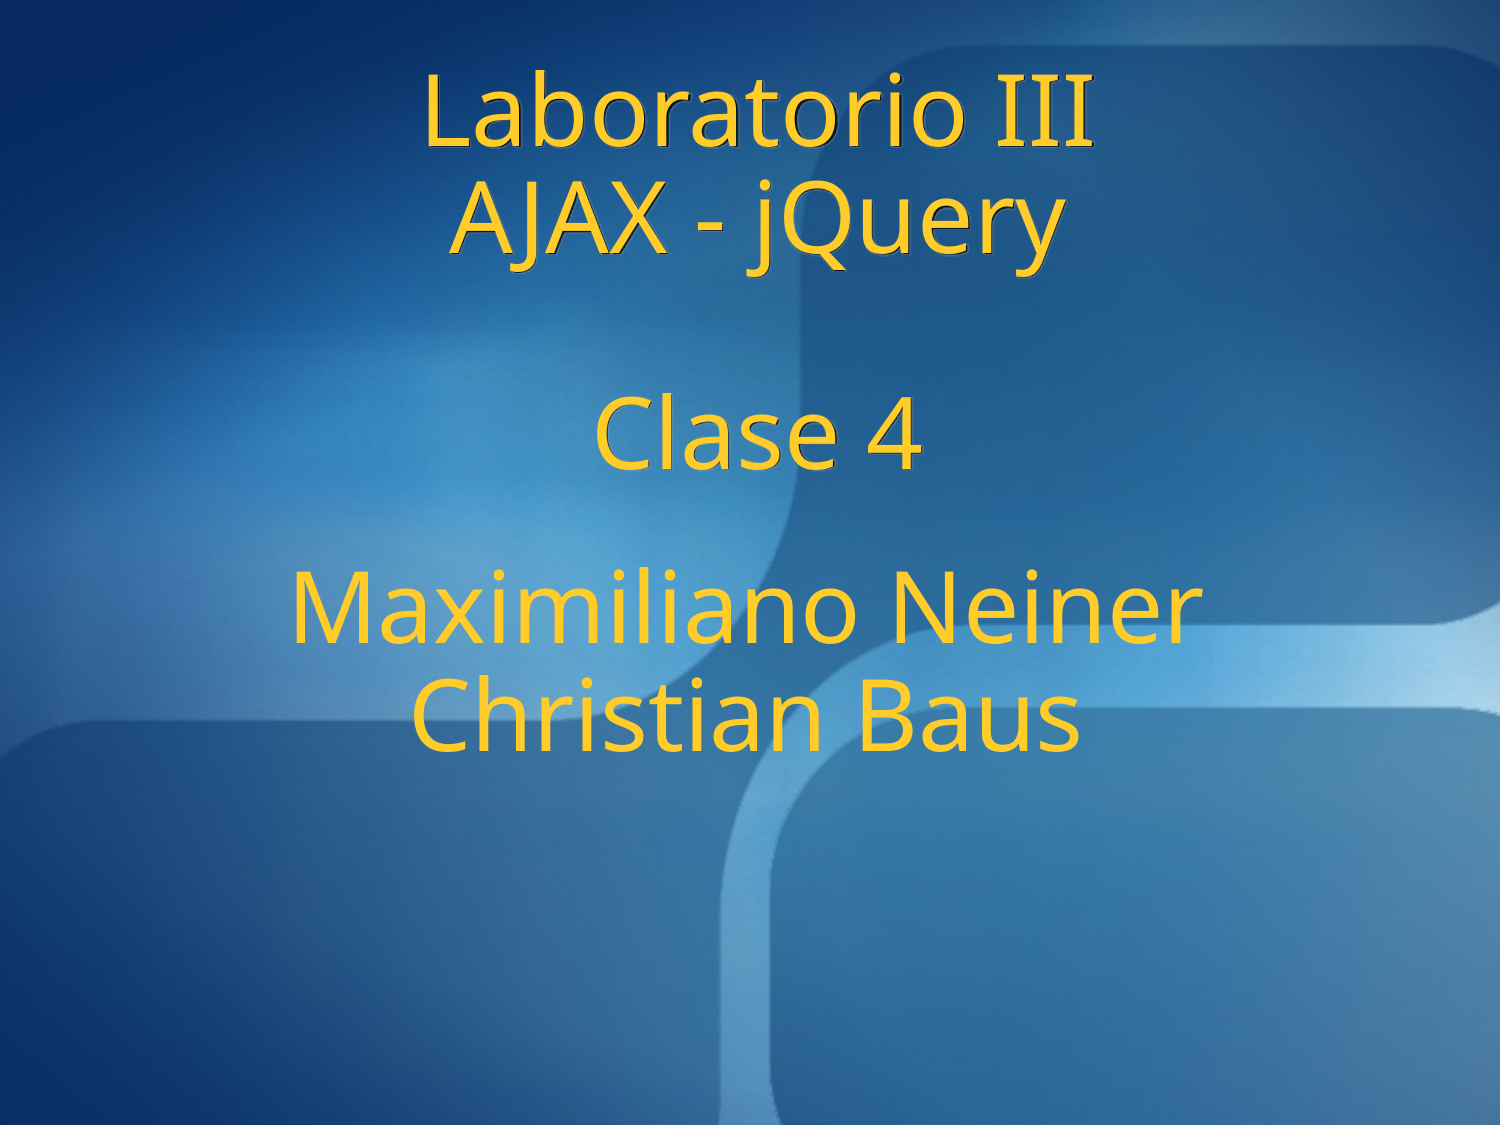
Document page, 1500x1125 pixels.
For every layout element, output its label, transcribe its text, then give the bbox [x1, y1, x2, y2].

title Maximiliano Neiner Christian Baus [32, 548, 1461, 783]
text_box Laboratorio III AJAX - jQuery Clase 4 [53, 52, 1463, 499]
picture [0, 0, 1500, 1125]
